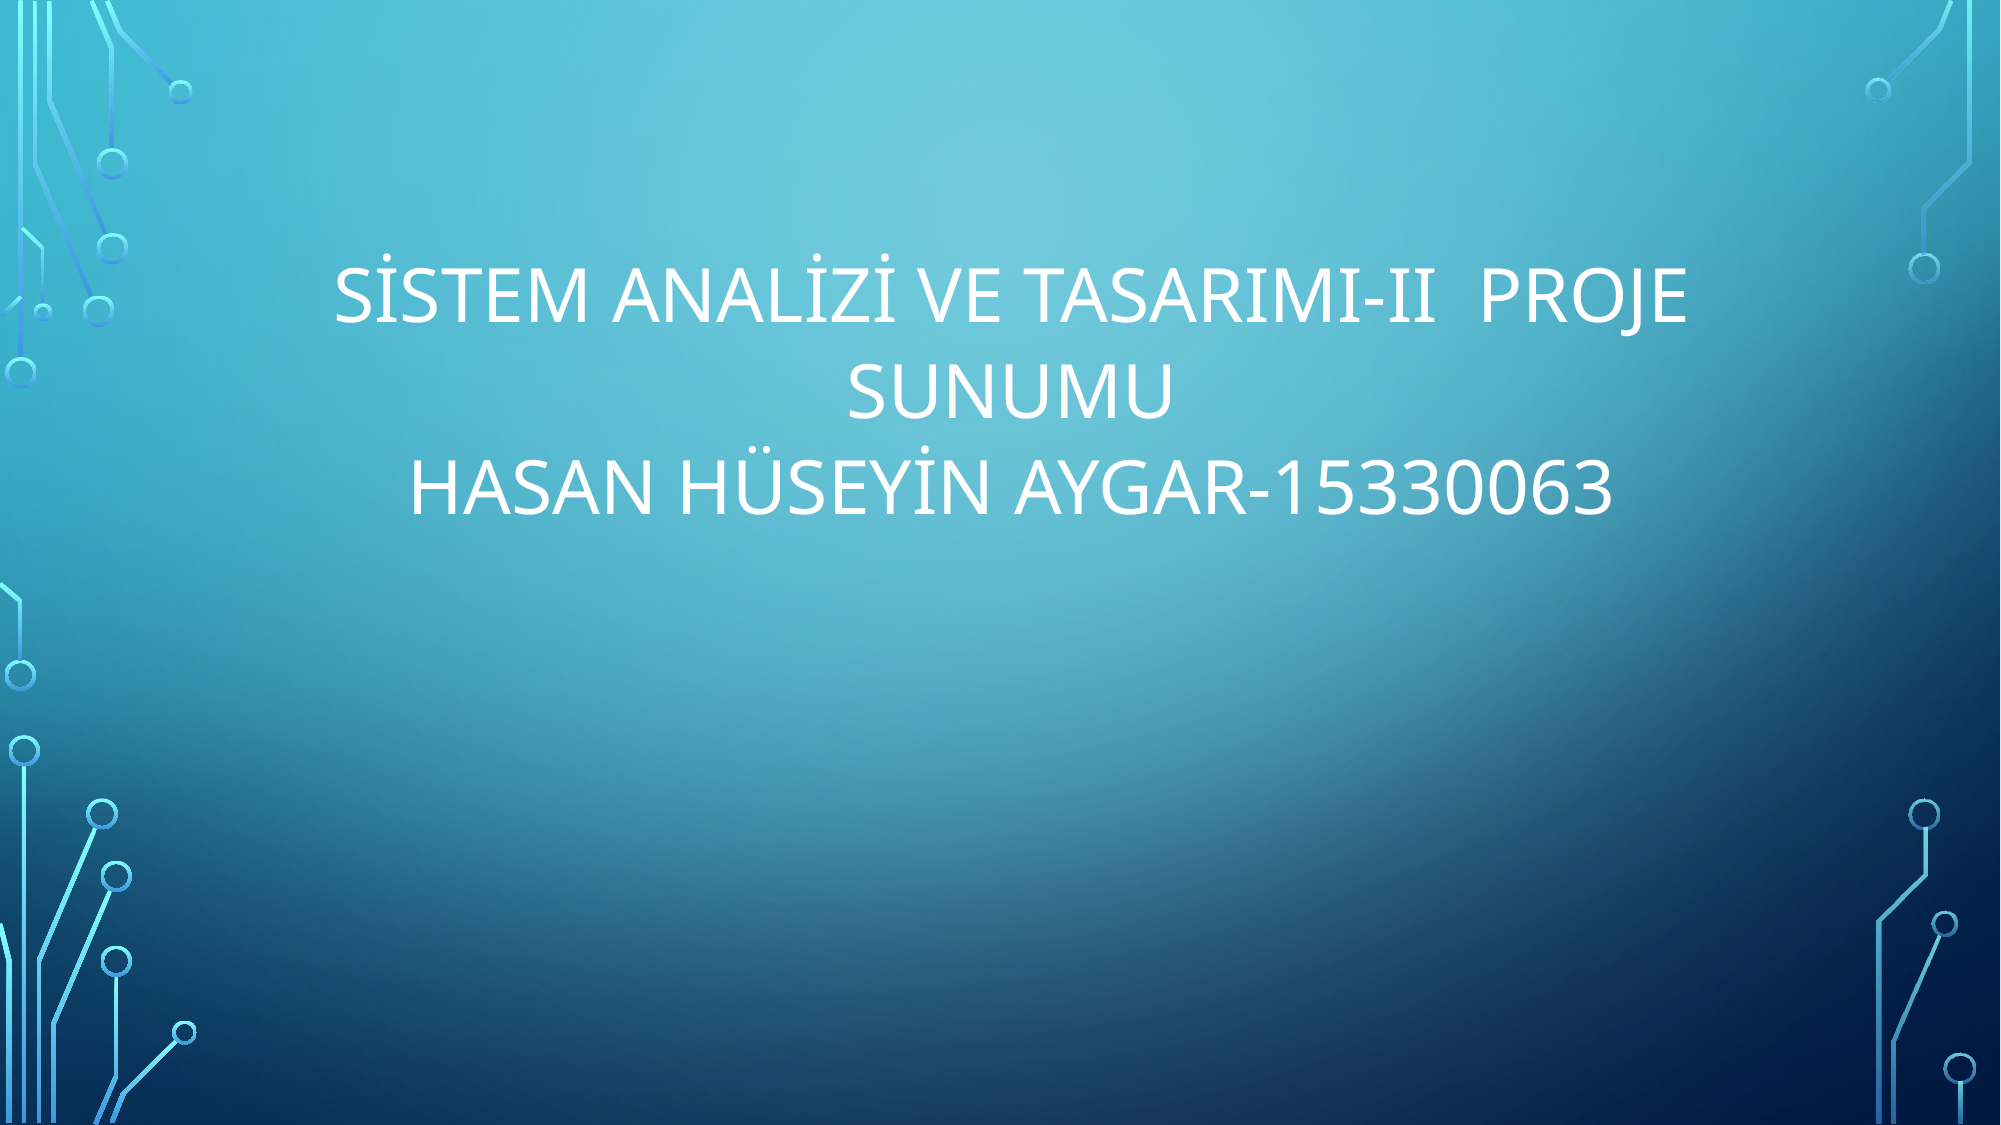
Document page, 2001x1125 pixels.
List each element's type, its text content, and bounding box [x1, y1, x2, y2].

title SİSTEM ANALİZİ VE TASARIMI-II PROJE SUNUMU HASAN HÜSEYİN AYGAR-15330063 [187, 101, 1837, 952]
